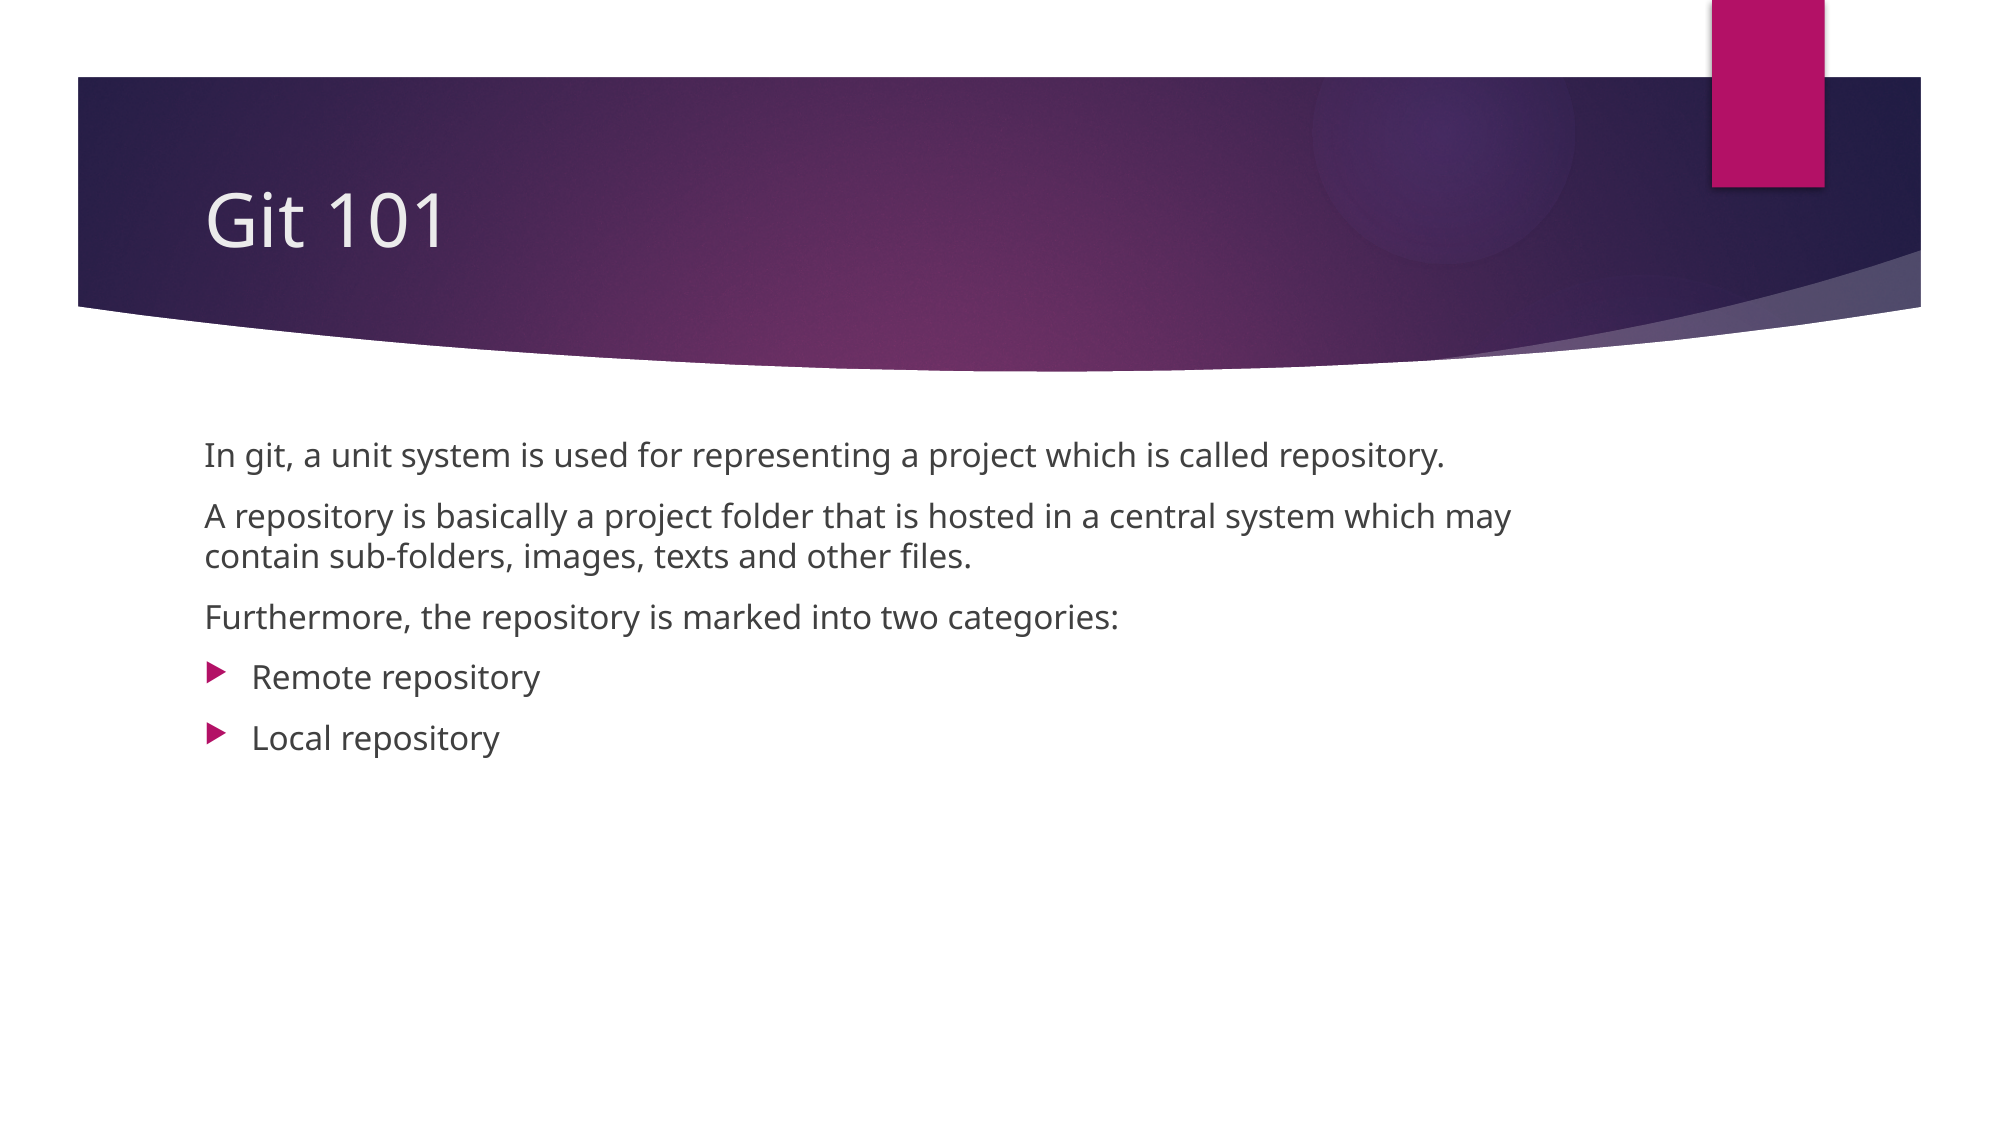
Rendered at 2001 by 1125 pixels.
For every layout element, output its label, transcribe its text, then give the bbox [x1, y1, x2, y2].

title Git 101 [189, 159, 1627, 276]
list In git, a unit system is used for representing a project which is called repository. A repository is basically a project folder that is hosted in a central system which may contain sub-folders, images, texts and other files. Furthermore, the repository is marked into two categories: Remote repository Local repository [189, 427, 1638, 988]
